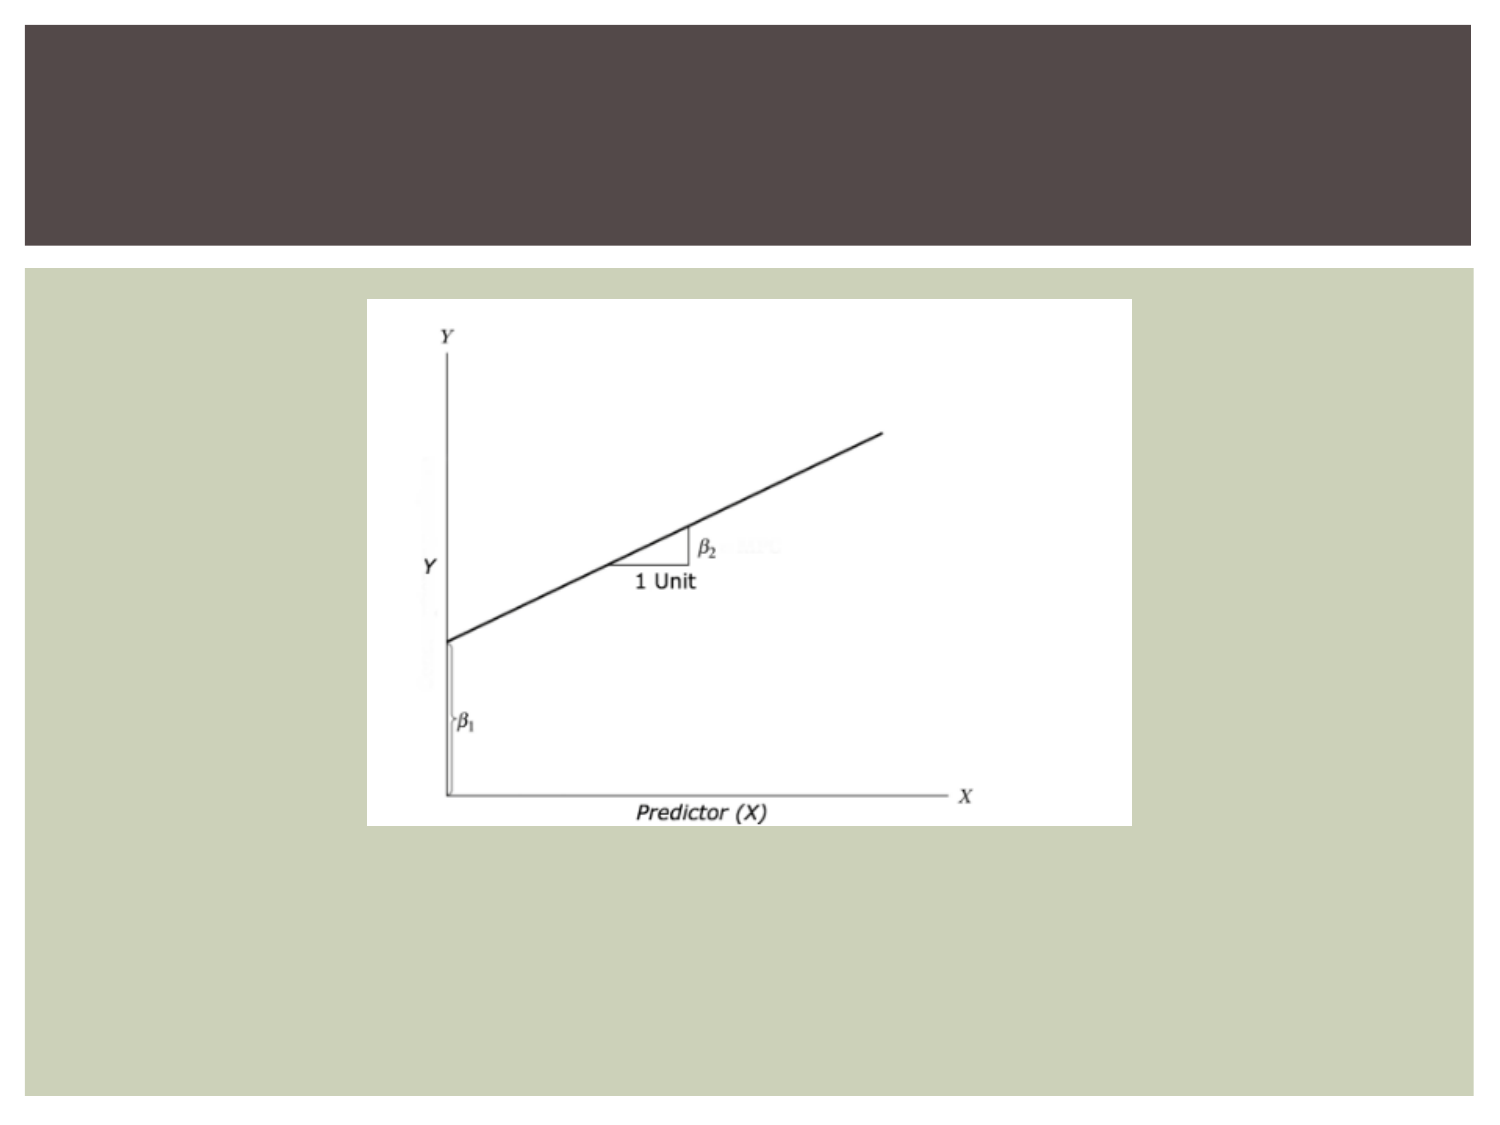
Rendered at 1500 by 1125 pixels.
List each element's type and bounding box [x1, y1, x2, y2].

picture [367, 298, 1133, 826]
